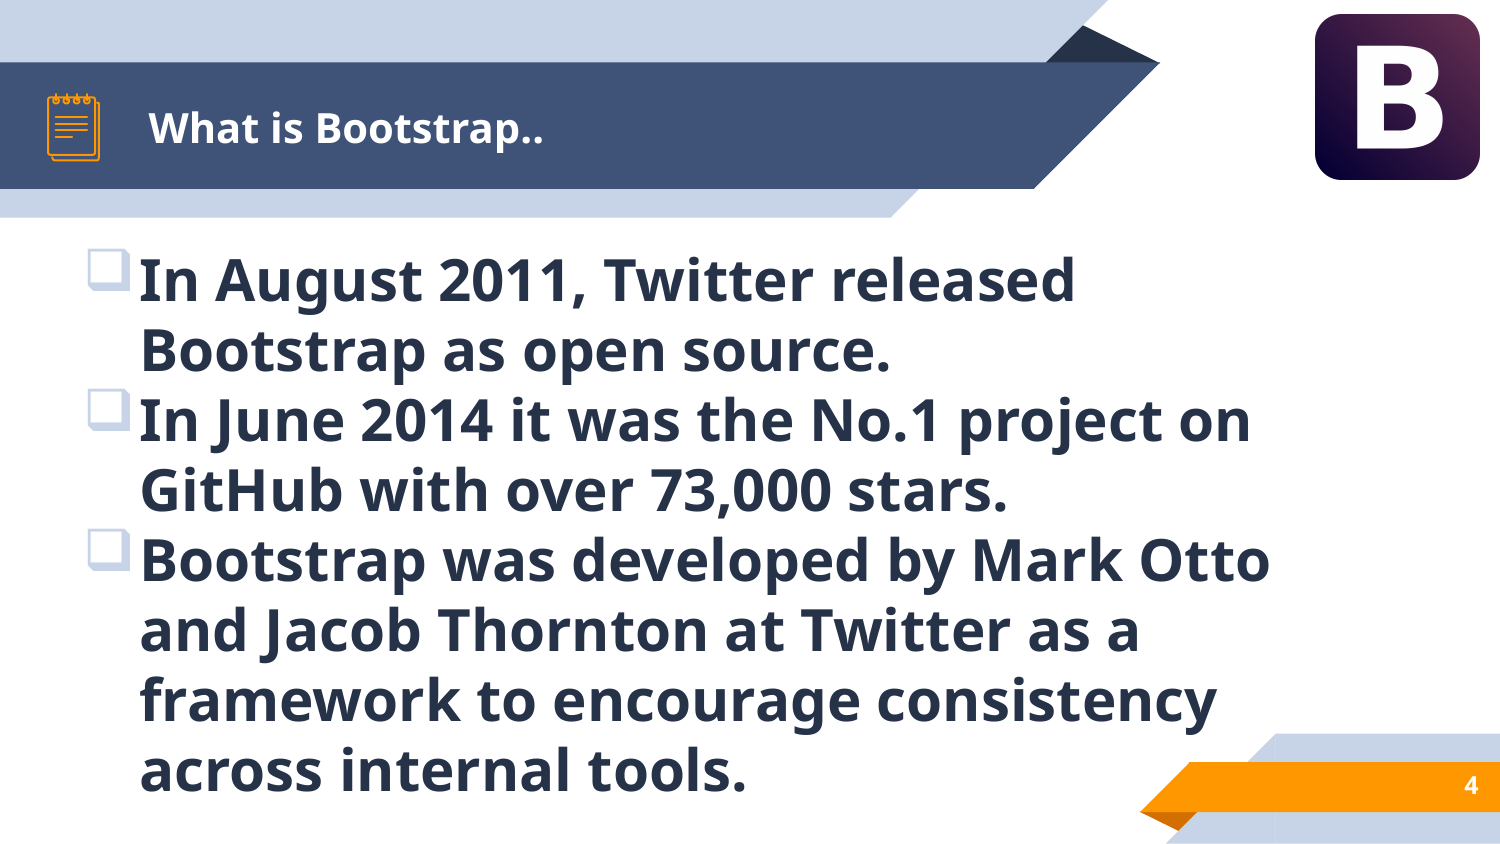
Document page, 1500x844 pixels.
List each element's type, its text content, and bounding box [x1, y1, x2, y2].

list In August 2011, Twitter released Bootstrap as open source. In June 2014 it was the No.1 project on GitHub with over 73,000 stars. Bootstrap was developed by Mark Otto and Jacob Thornton at Twitter as a framework to encourage consistency across internal tools. [55, 252, 1393, 793]
title What is Bootstrap.. [133, 64, 997, 190]
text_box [47, 93, 100, 161]
slide_number 4 [1249, 760, 1494, 813]
picture [1315, 14, 1481, 181]
